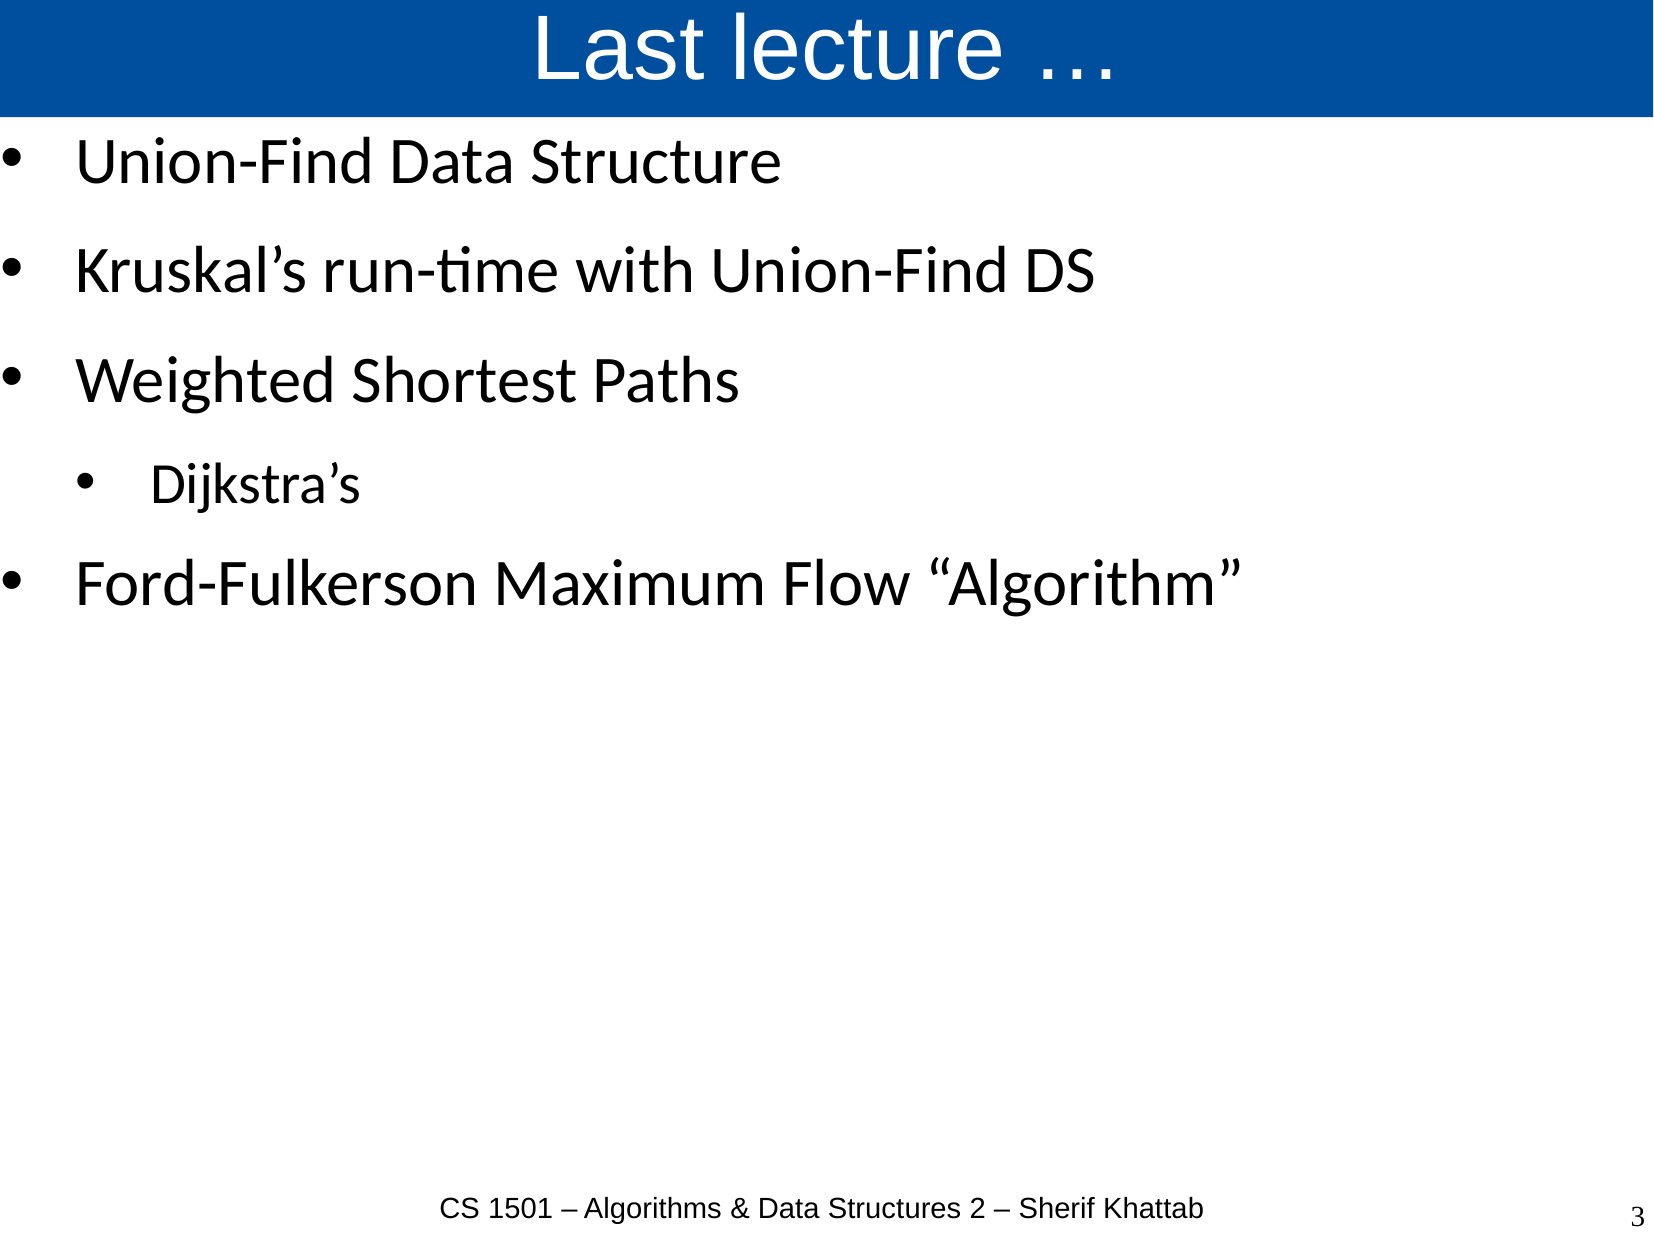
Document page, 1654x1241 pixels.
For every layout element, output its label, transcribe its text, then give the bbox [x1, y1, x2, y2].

slide_number 3 [1265, 1199, 1646, 1241]
list Union-Find Data Structure Kruskal’s run-time with Union-Find DS Weighted Shortest Paths Dijkstra’s Ford-Fulkerson Maximum Flow “Algorithm” [0, 116, 1654, 1194]
footer CS 1501 – Algorithms & Data Structures 2 – Sherif Khattab [407, 1191, 1238, 1241]
title Last lecture … [0, 0, 1654, 116]
